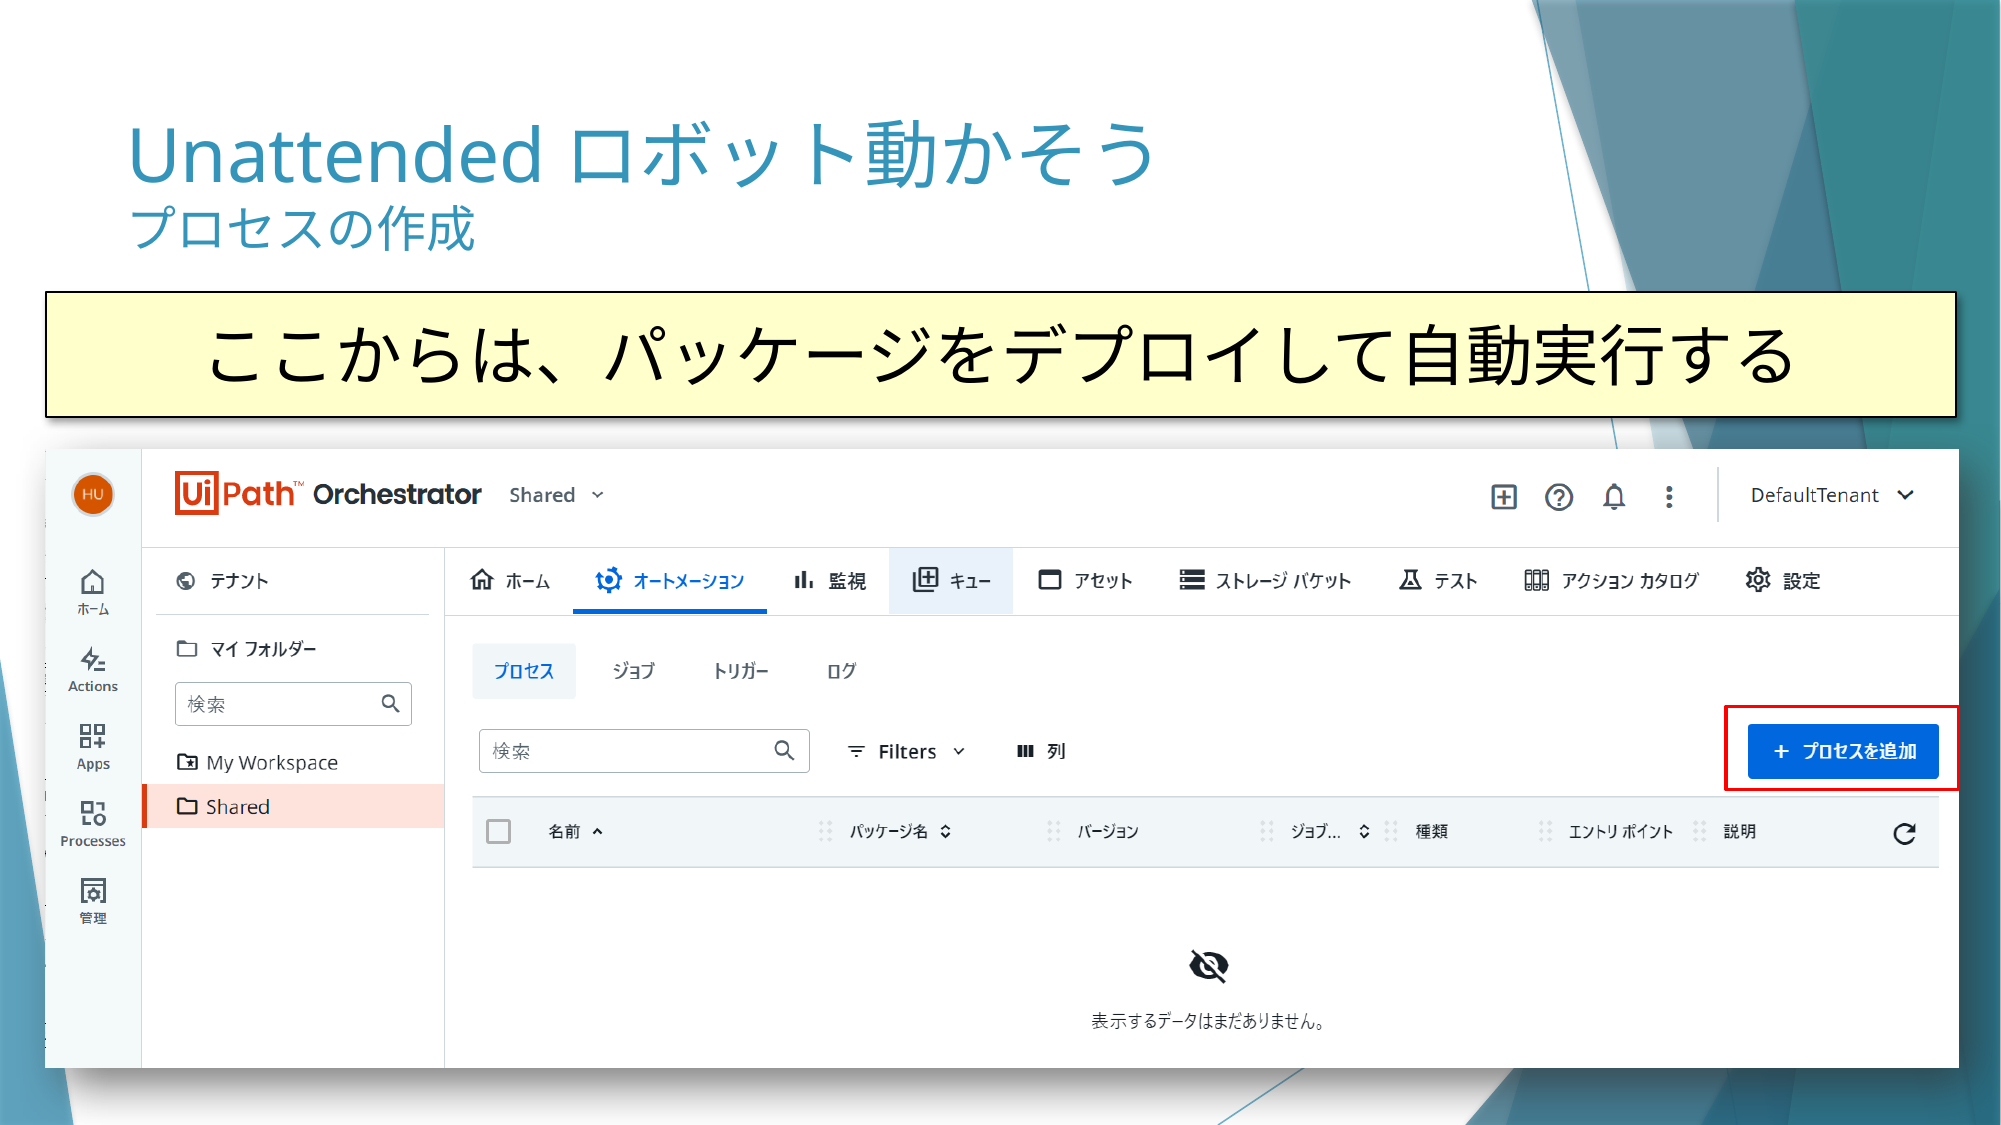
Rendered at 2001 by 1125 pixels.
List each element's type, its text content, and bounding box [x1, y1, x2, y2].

text_box ここからは、パッケージをデプロイして自動実行する [44, 290, 1958, 418]
picture [45, 449, 1960, 1069]
title Unattendedロボット動かそう プロセスの作成 [111, 99, 1522, 288]
